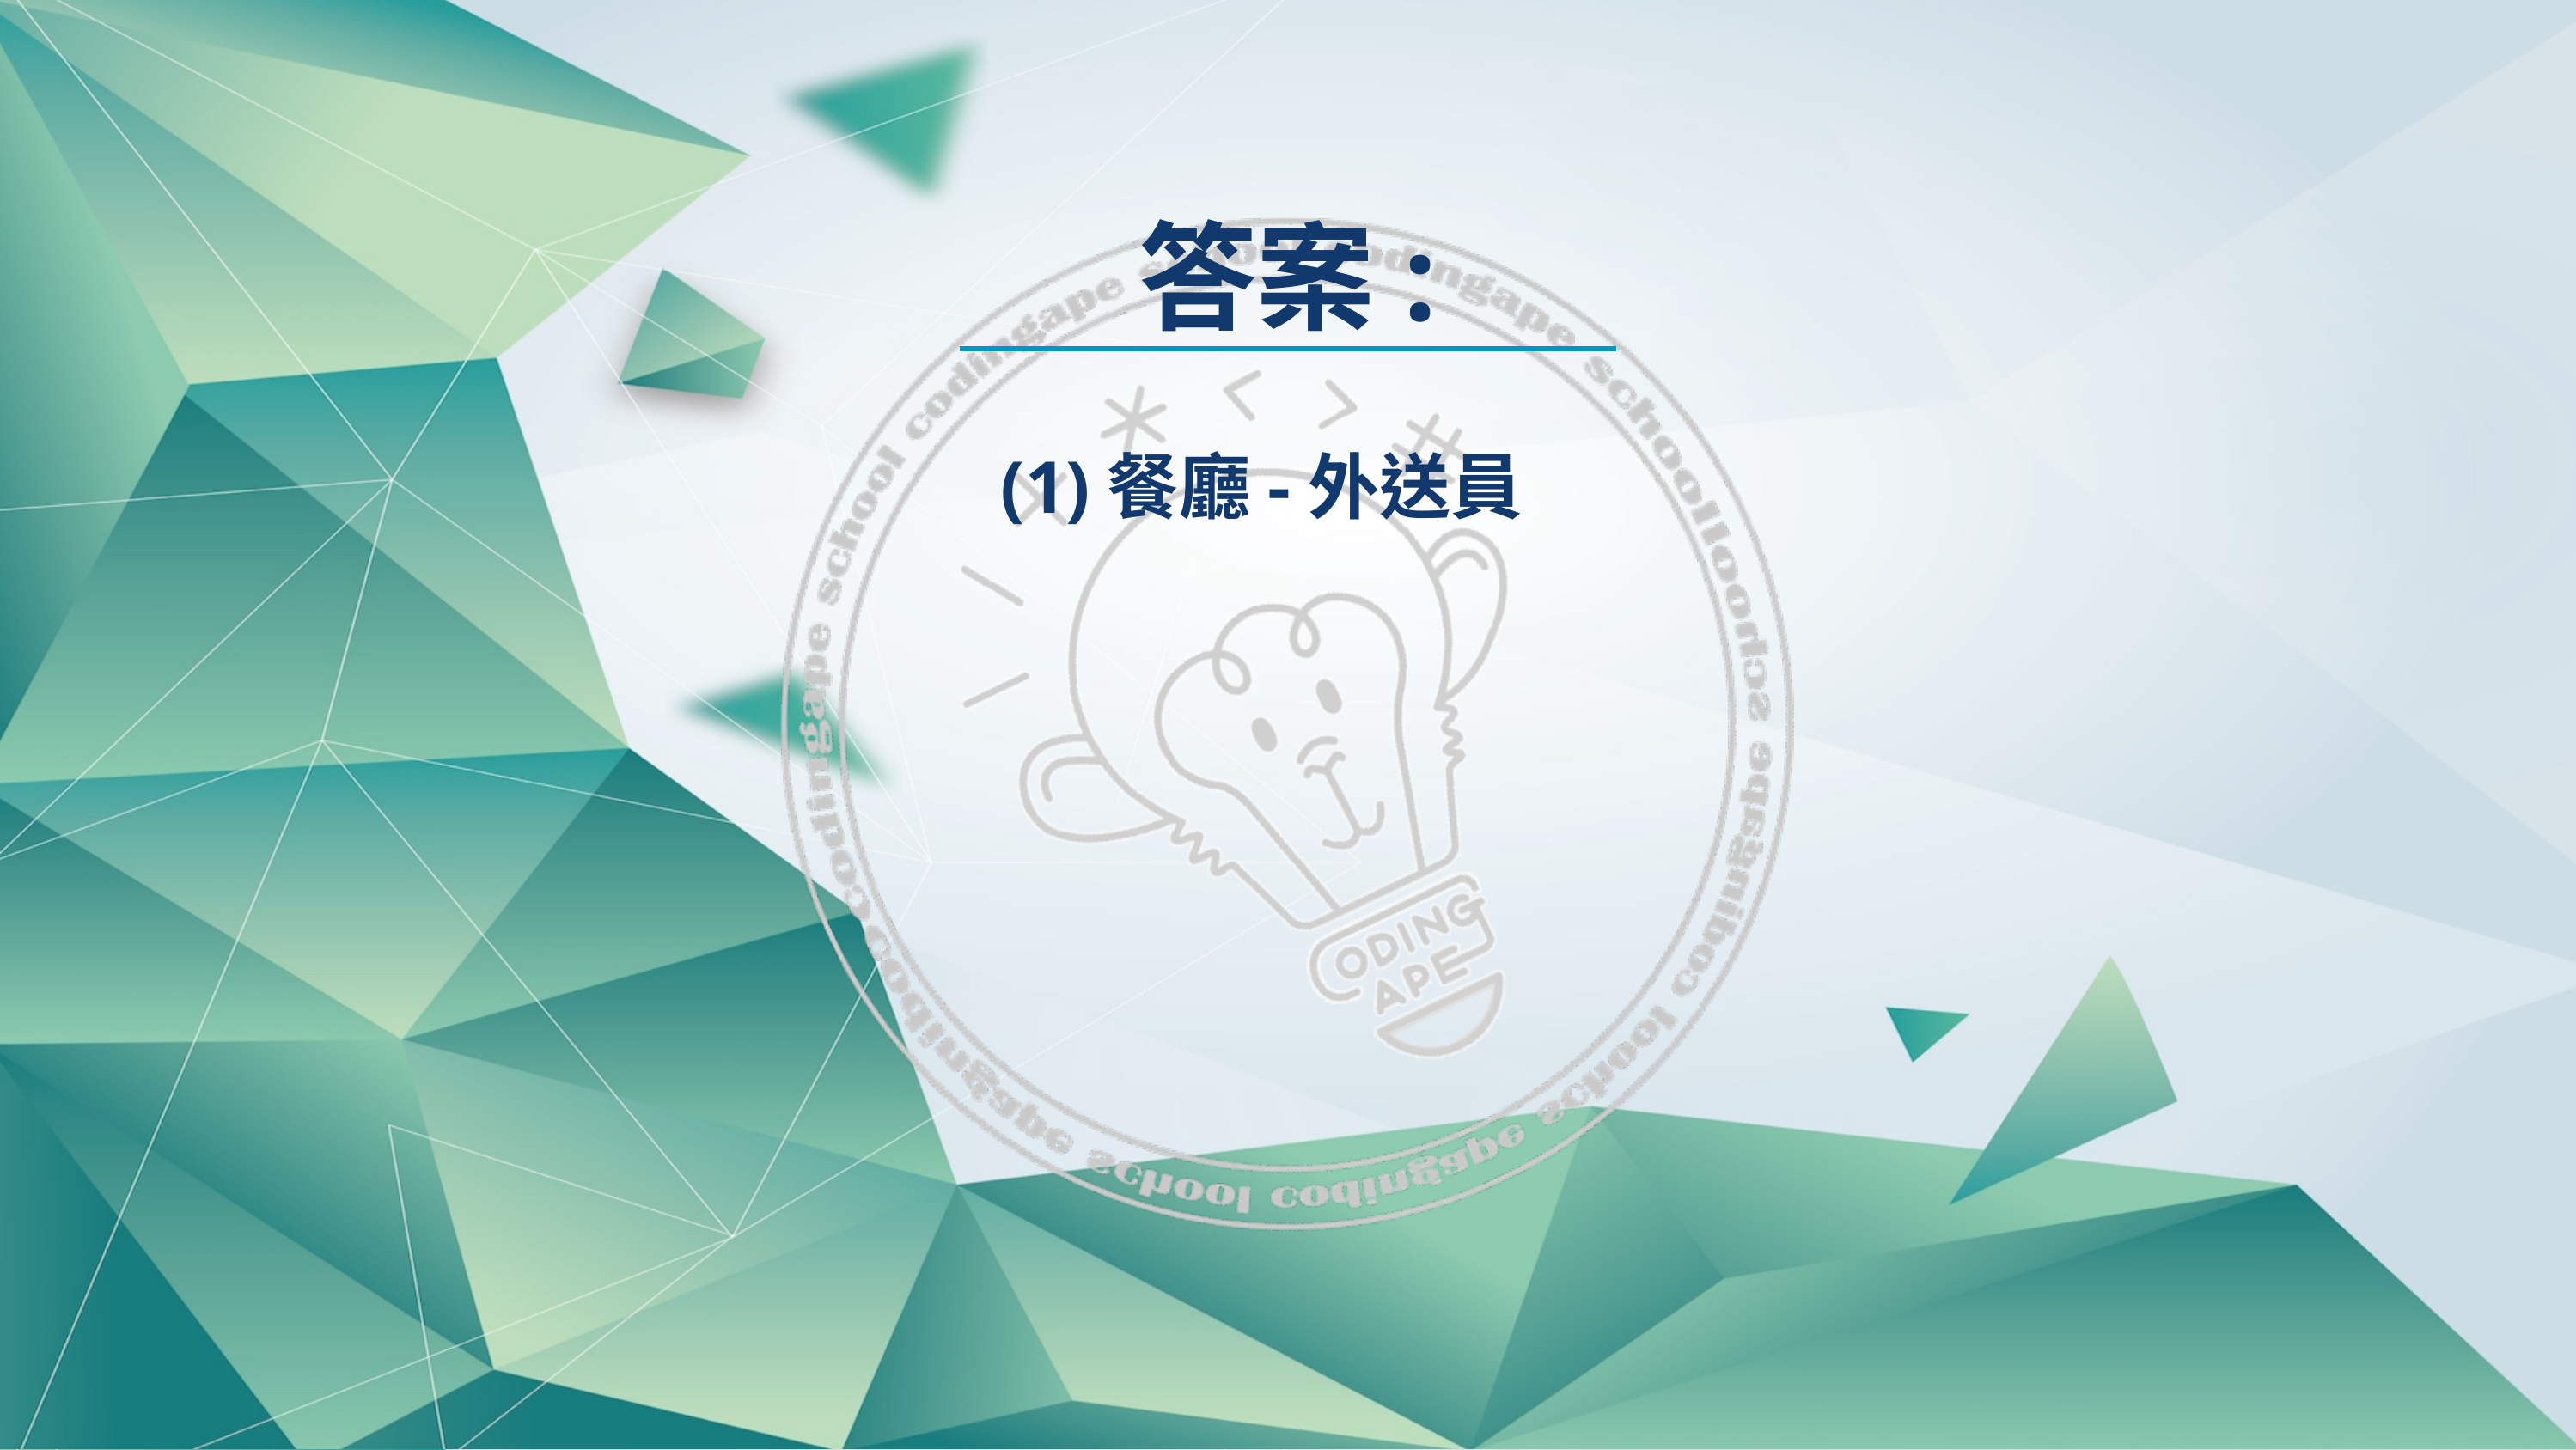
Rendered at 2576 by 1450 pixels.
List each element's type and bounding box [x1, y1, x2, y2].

picture [0, 0, 2576, 1450]
text_box [959, 196, 1617, 509]
